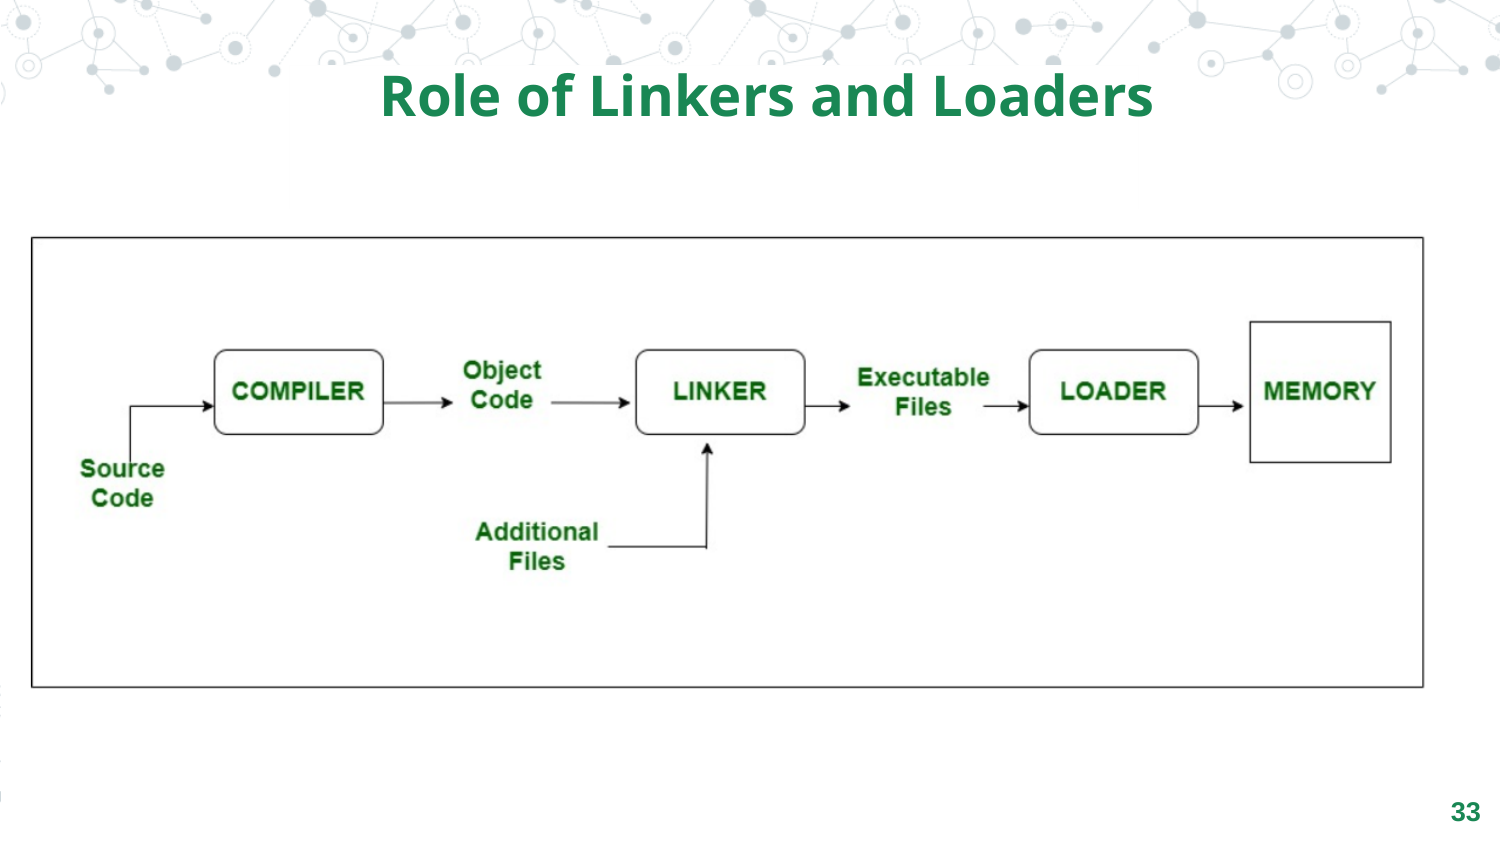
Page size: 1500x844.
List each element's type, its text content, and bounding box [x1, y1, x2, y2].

slide_number ‹#› [1431, 779, 1500, 844]
title Role of Linkers and Loaders [315, 58, 1219, 144]
picture [0, 0, 1500, 844]
text_box [289, 65, 1139, 207]
